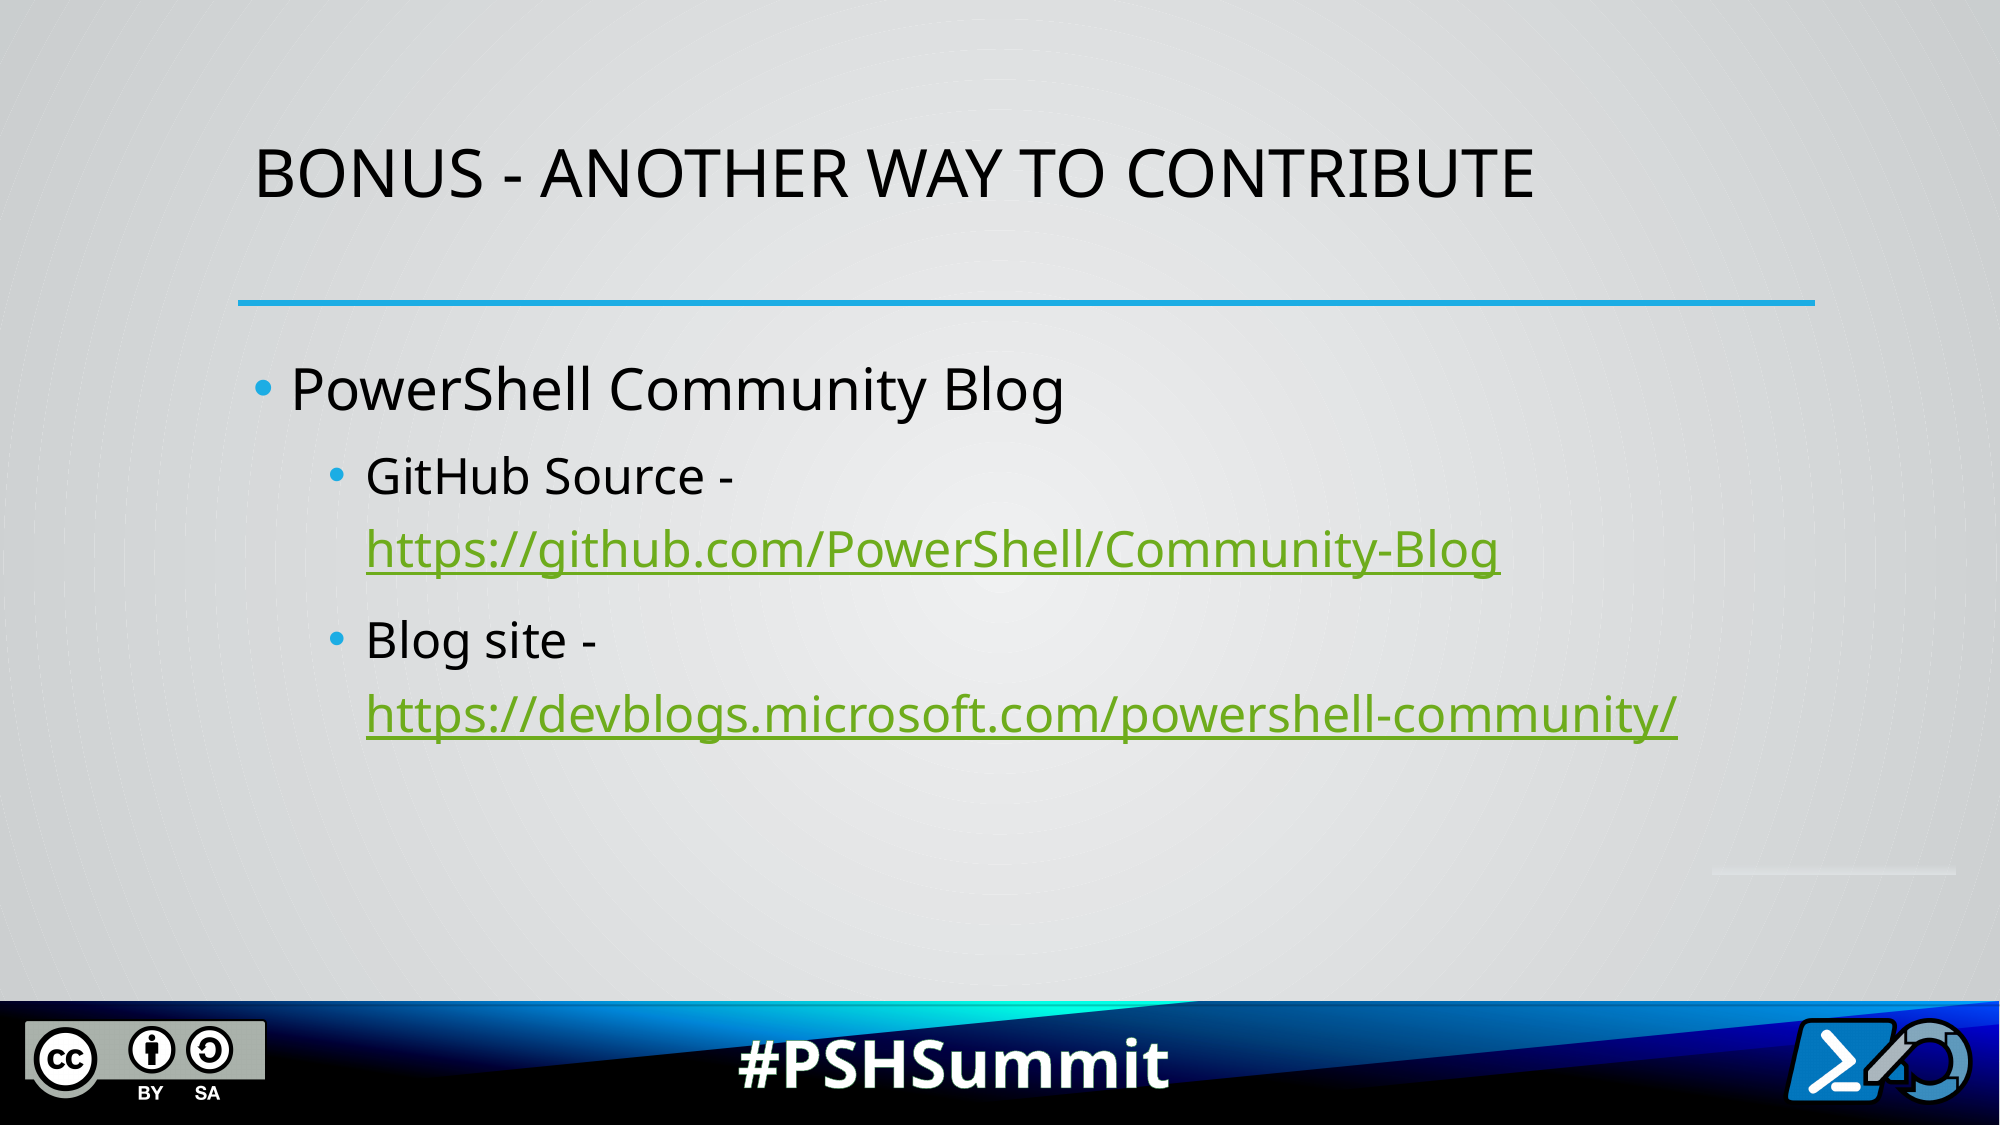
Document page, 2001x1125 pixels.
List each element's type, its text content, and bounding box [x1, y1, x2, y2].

title Bonus - Another Way to Contribute [238, 131, 1814, 305]
list PowerShell Community Blog GitHub Source - https://github.com/PowerShell/Community-Blog Blog site - https://devblogs.microsoft.com/powershell-community/ [238, 330, 1814, 897]
picture [0, 1001, 1999, 1125]
